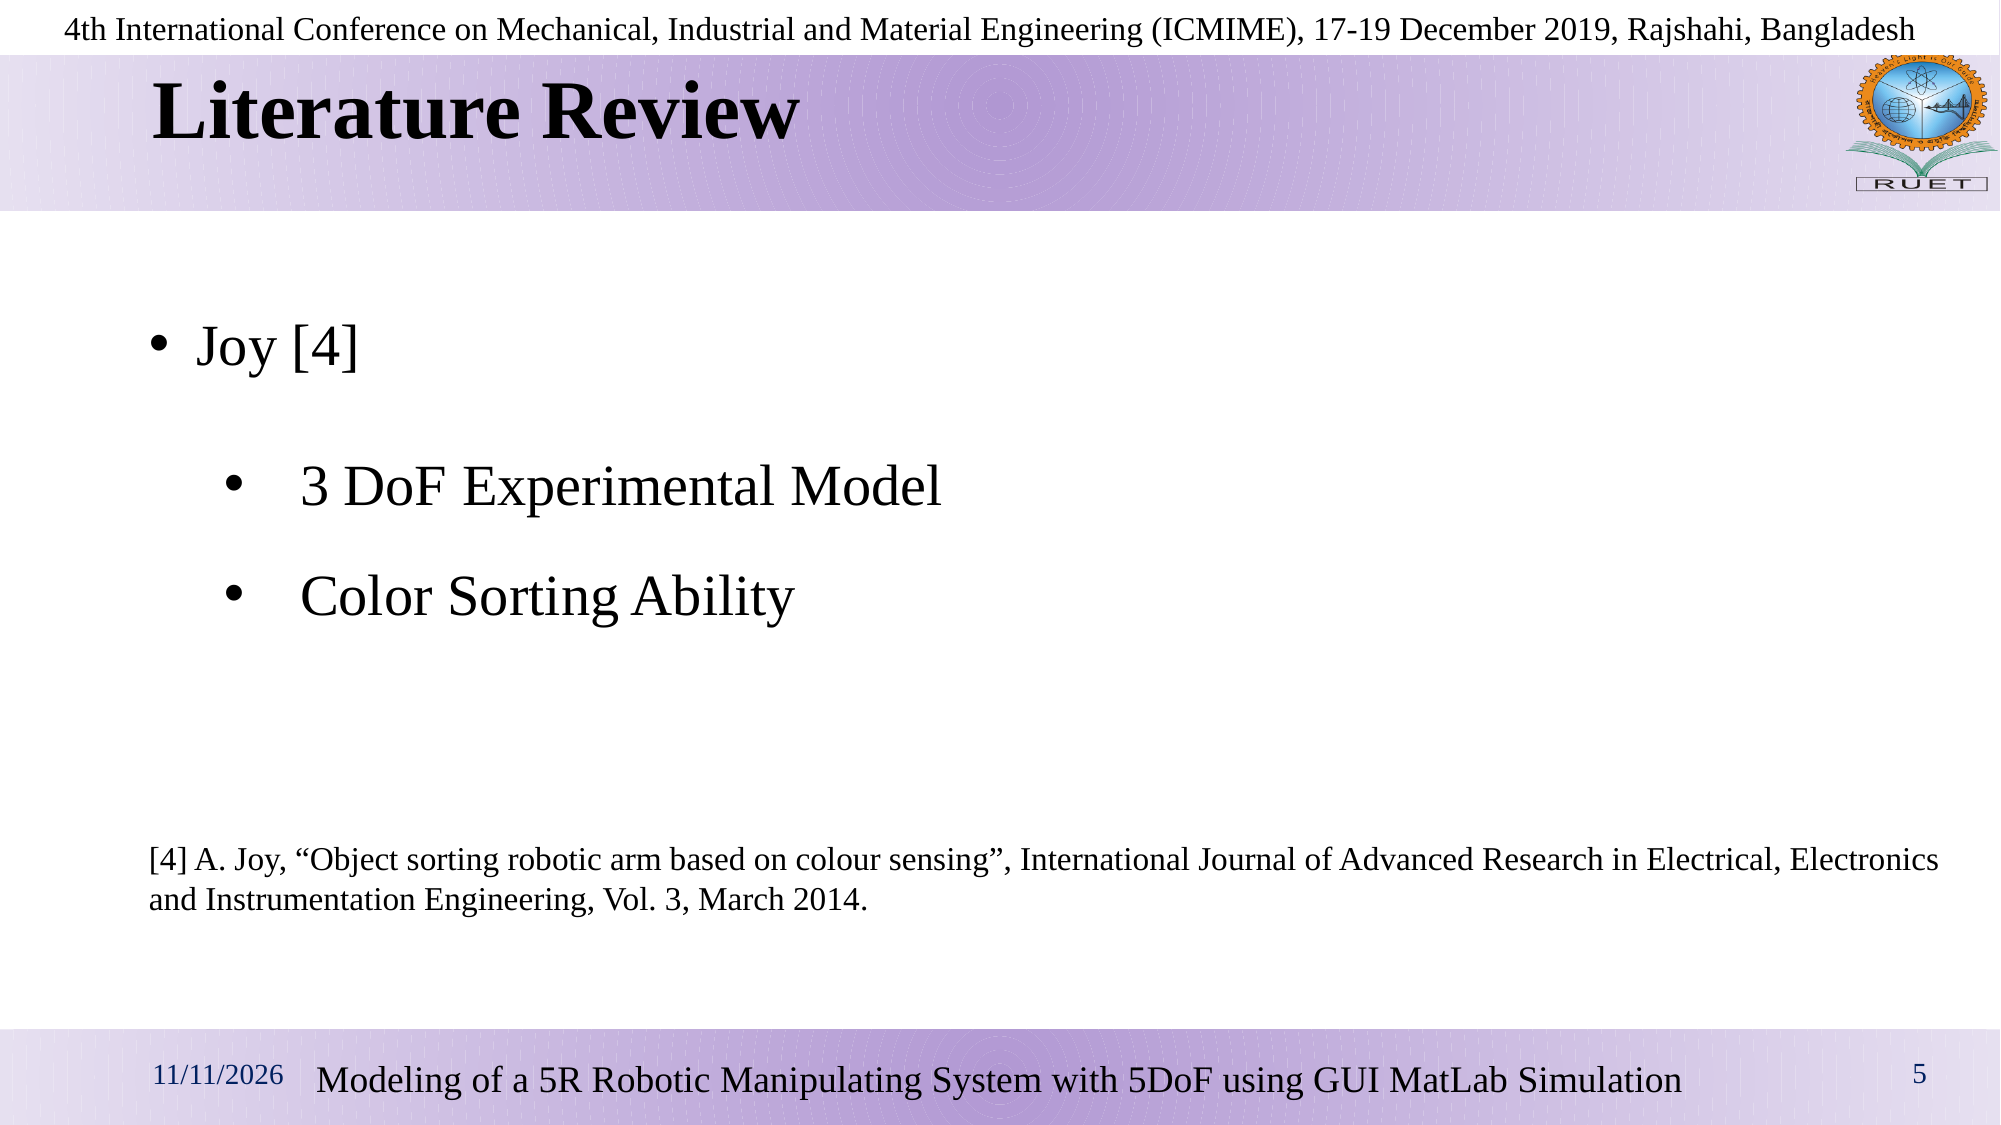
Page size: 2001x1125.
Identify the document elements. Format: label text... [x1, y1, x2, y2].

text_box [0, 56, 2000, 212]
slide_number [137, 1042, 588, 1103]
text_box 5 [1897, 1046, 1942, 1097]
text_box Modeling of a 5R Robotic Manipulating System with 5DoF using GUI MatLab Simulation [0, 1028, 2000, 1125]
text_box Joy [4] 3 DoF Experimental Model Color Sorting Ability [4] A. Joy, “Object sorting robotic arm based on colour sensing”, International Journal of Advanced Research in Electrical, Electronics and Instrumentation Engineering, Vol. 3, March 2014. [134, 254, 1959, 925]
picture [1843, 47, 2000, 194]
text_box Literature Review [137, 56, 817, 163]
text_box 4th International Conference on Mechanical, Industrial and Material Engineering (ICMIME), 17-19 December 2019, Rajshahi, Bangladesh [0, 0, 2000, 56]
